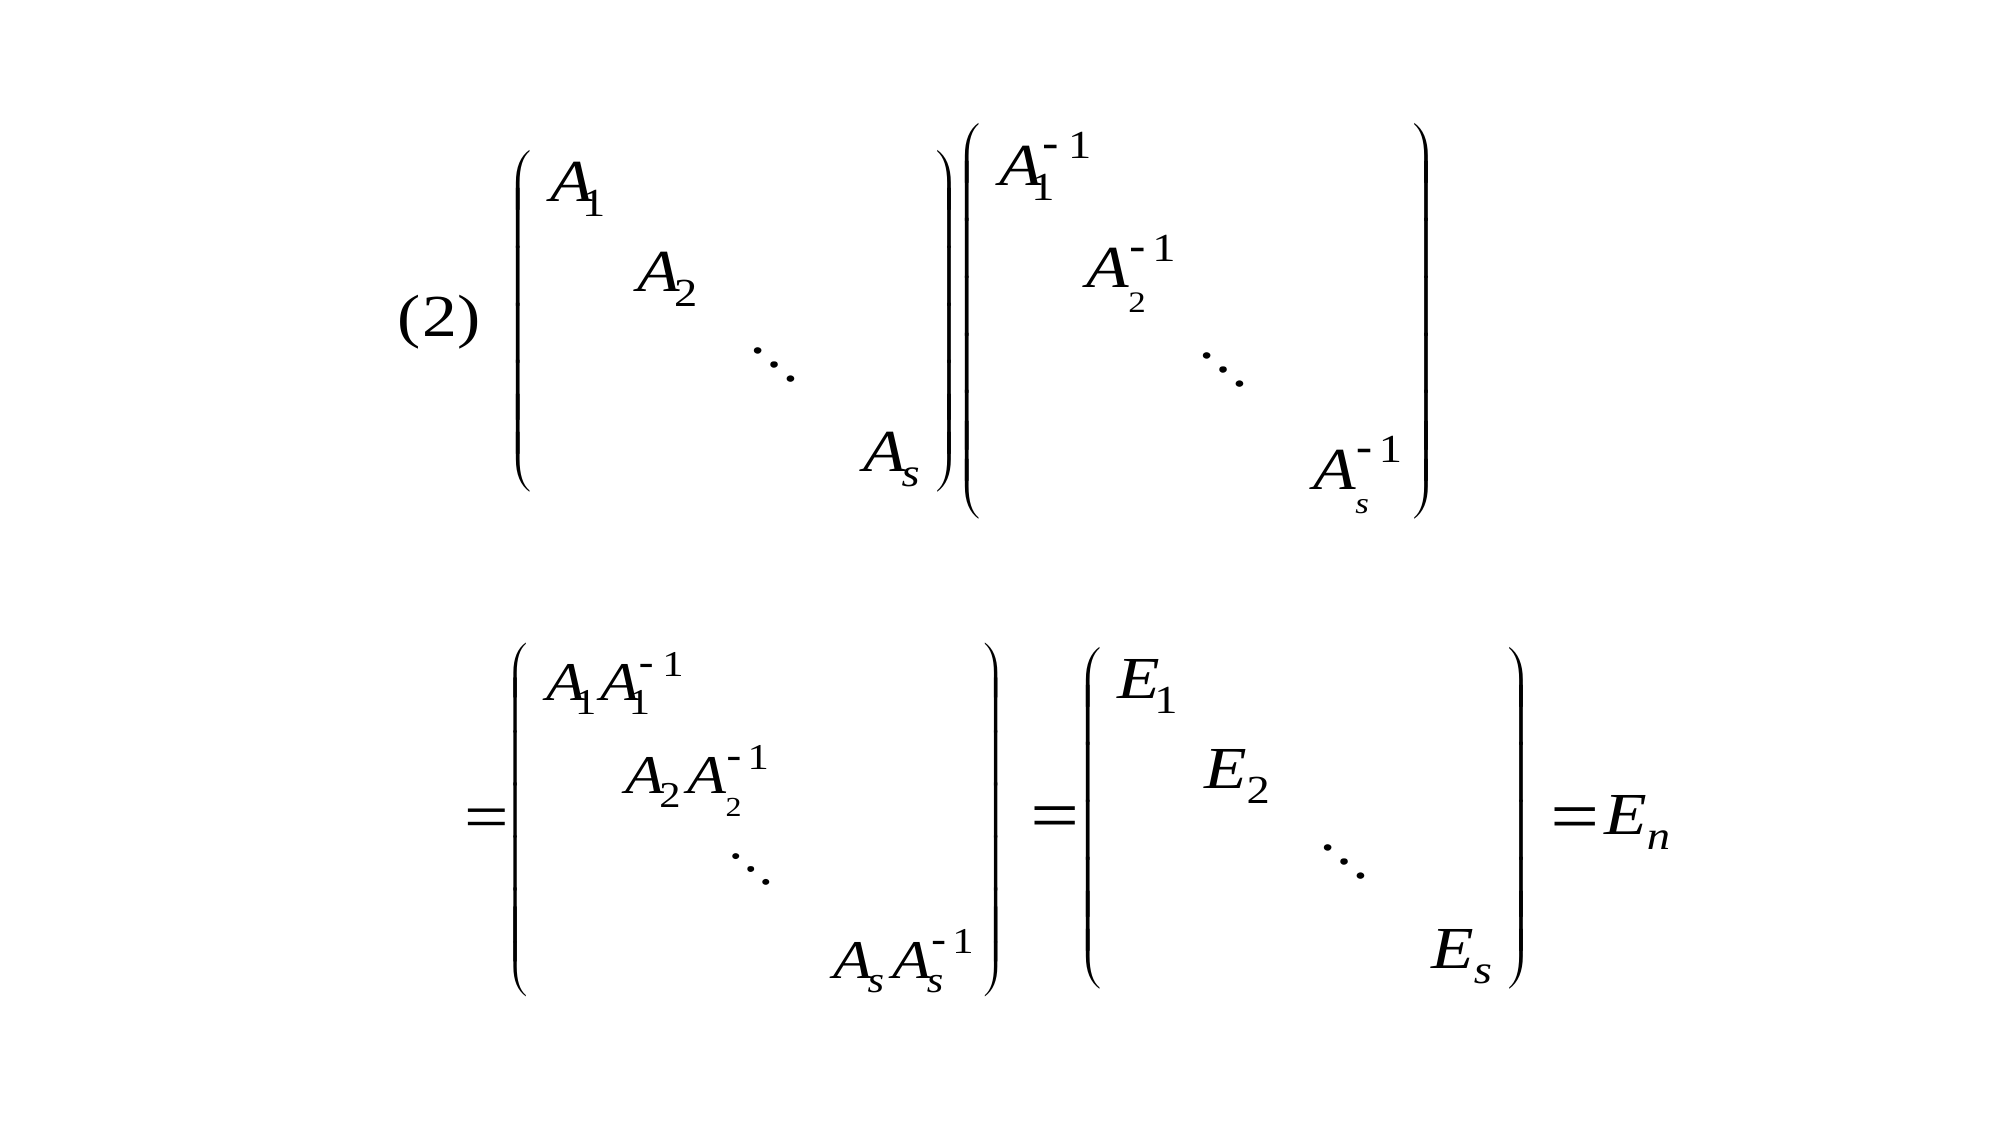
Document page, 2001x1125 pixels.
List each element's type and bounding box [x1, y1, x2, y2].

text_box [435, 633, 999, 1008]
text_box [1519, 774, 1683, 865]
text_box [388, 112, 1452, 531]
text_box [999, 634, 1547, 1003]
